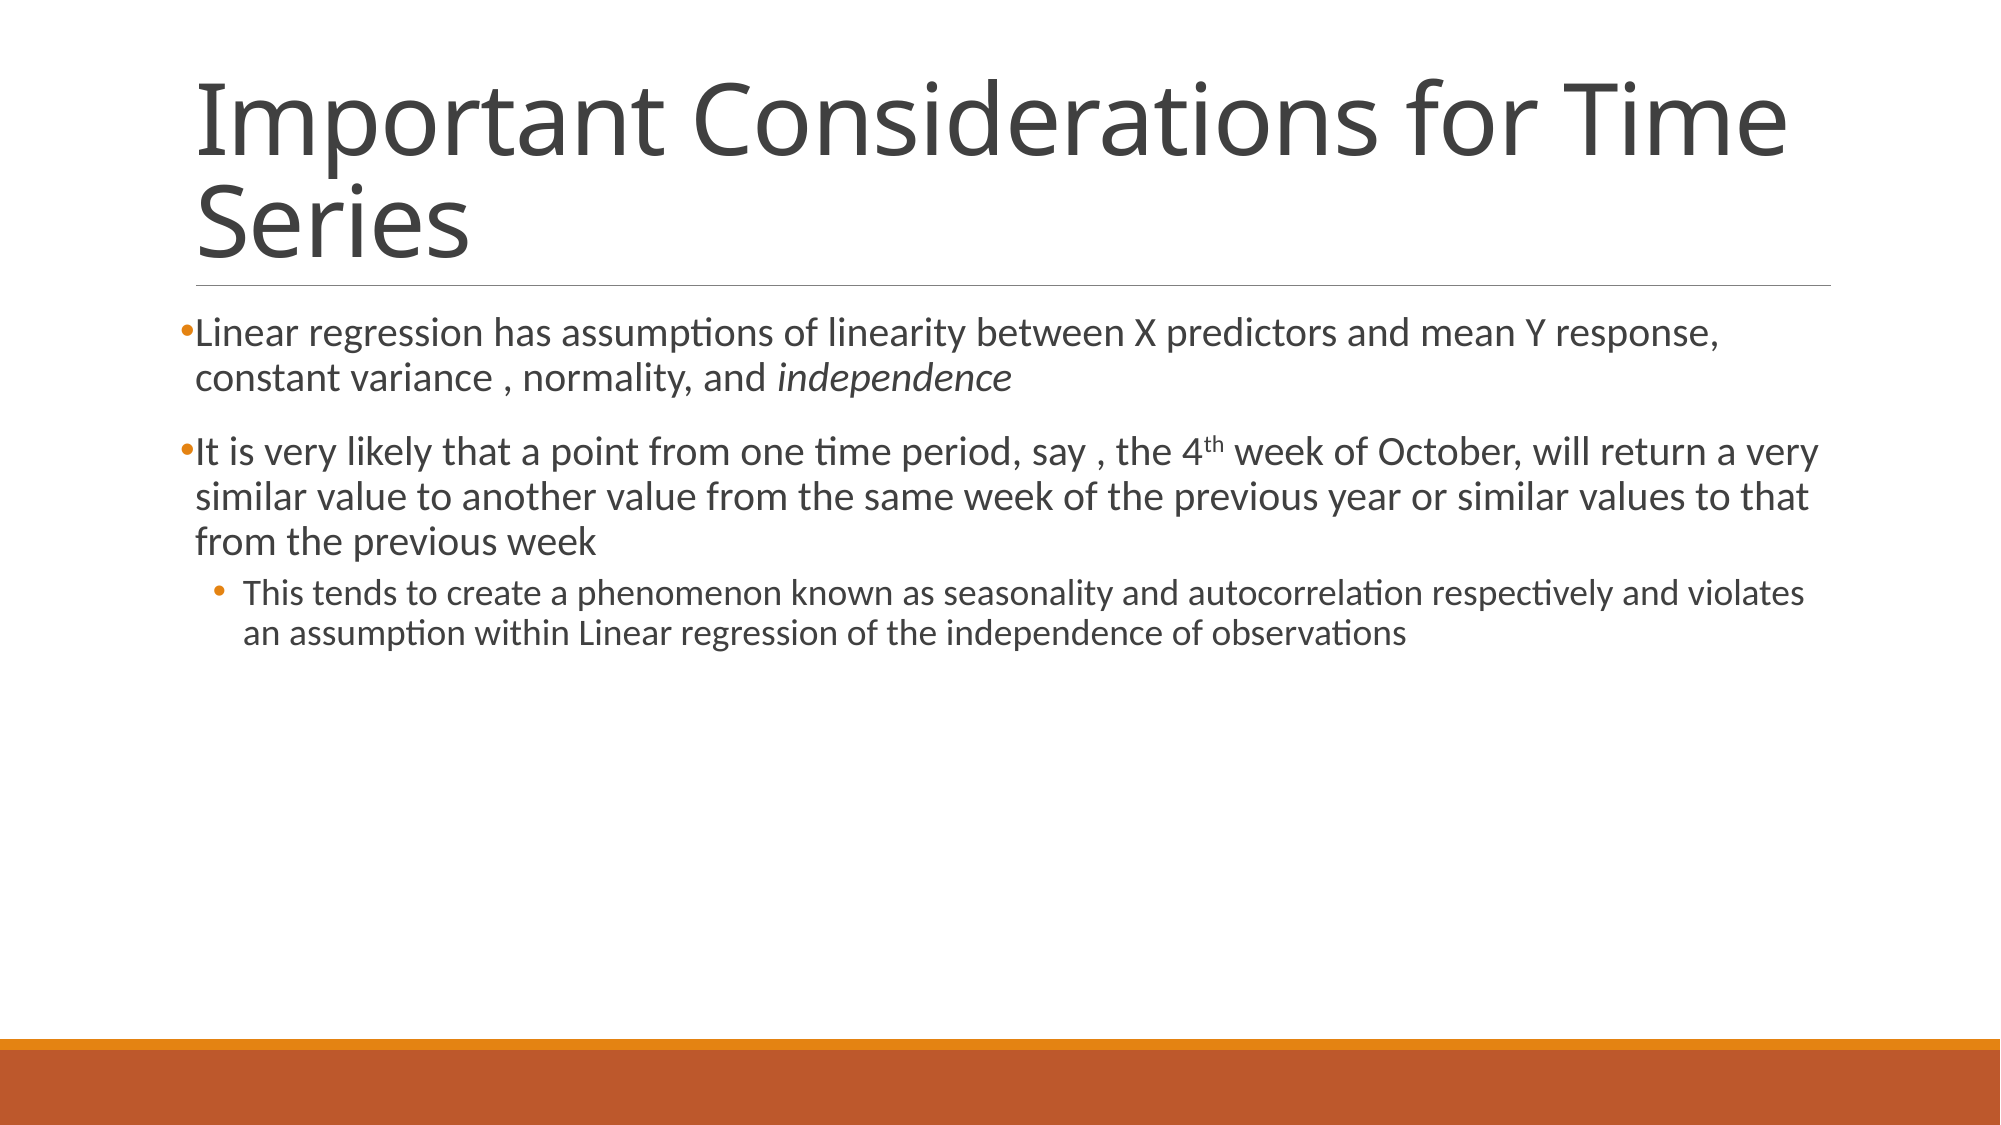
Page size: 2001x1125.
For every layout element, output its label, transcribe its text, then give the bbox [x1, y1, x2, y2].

title Important Considerations for Time Series [180, 47, 1830, 285]
list Linear regression has assumptions of linearity between X predictors and mean Y response, constant variance , normality, and independence It is very likely that a point from one time period, say , the 4th week of October, will return a very similar value to another value from the same week of the previous year or similar values to that from the previous week This tends to create a phenomenon known as seasonality and autocorrelation respectively and violates an assumption within Linear regression of the independence of observations [180, 302, 1830, 963]
